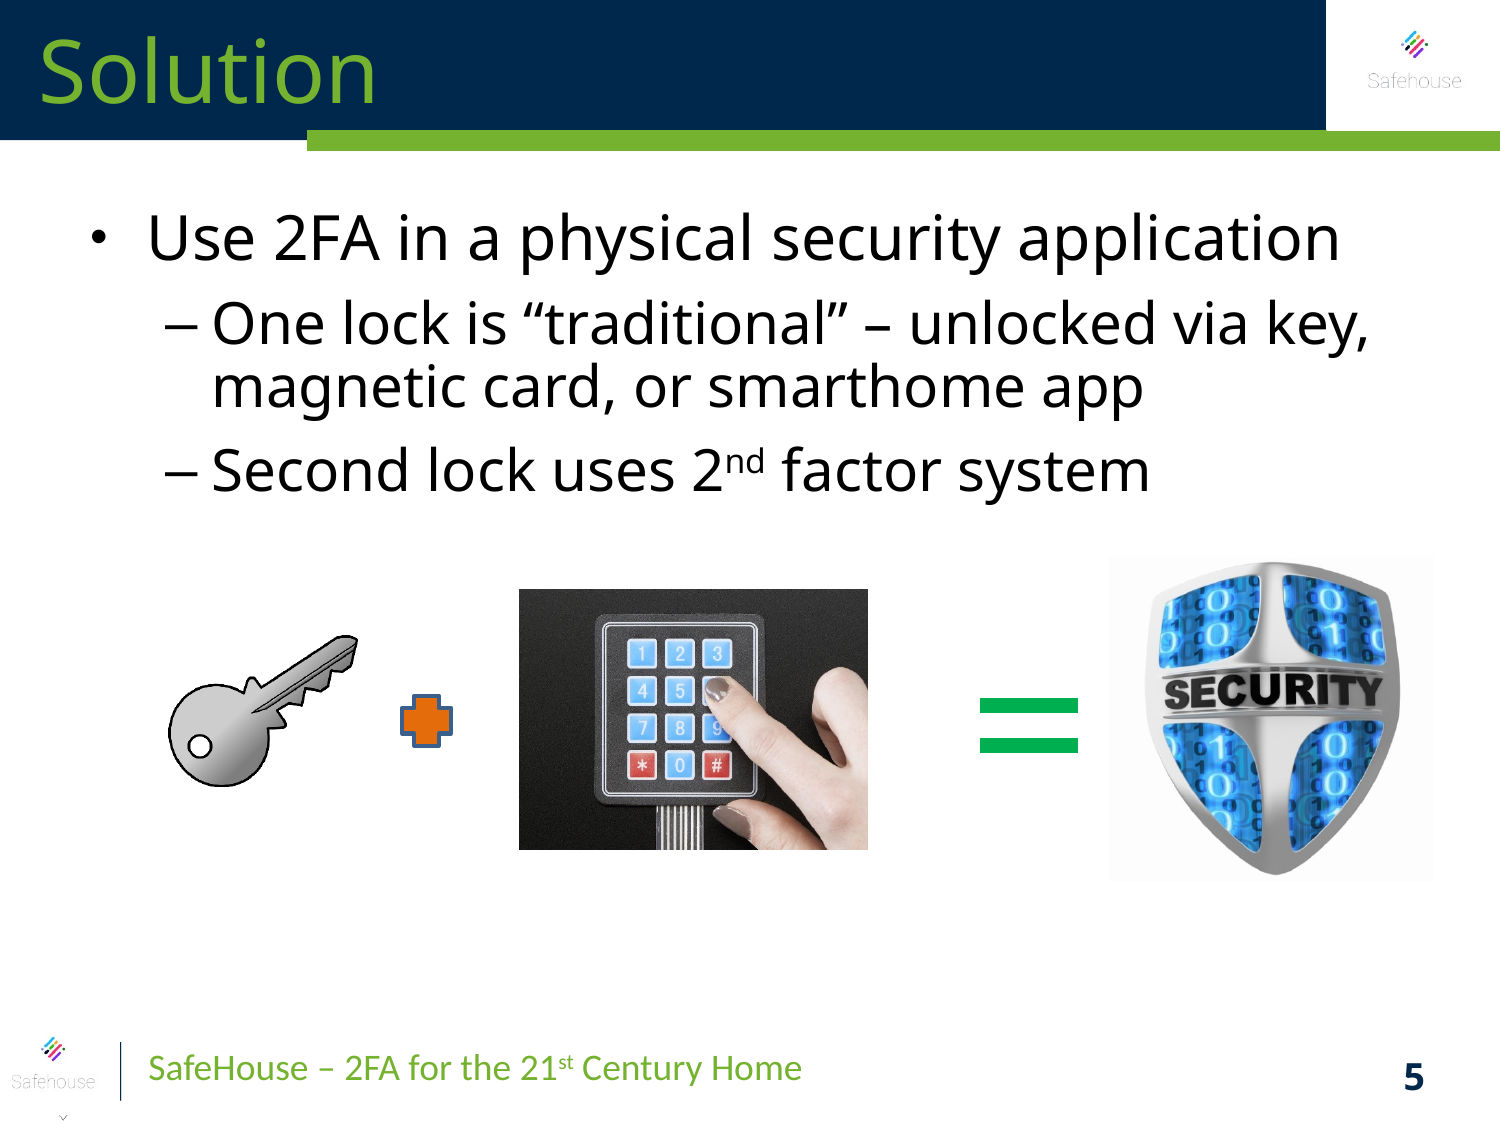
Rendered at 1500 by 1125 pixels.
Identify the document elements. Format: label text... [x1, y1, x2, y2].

picture [1355, 0, 1473, 118]
text_box [400, 694, 453, 748]
text_box [976, 734, 1082, 757]
list Use 2FA in a physical security application One lock is “traditional” – unlocked via key, magnetic card, or smarthome app Second lock uses 2nd factor system [75, 198, 1425, 1005]
title Solution [23, 7, 1329, 130]
picture [0, 1009, 122, 1125]
picture [168, 635, 358, 788]
slide_number 5 [1328, 1048, 1500, 1109]
text_box [976, 694, 1082, 717]
picture [519, 588, 868, 851]
picture [1109, 557, 1434, 882]
